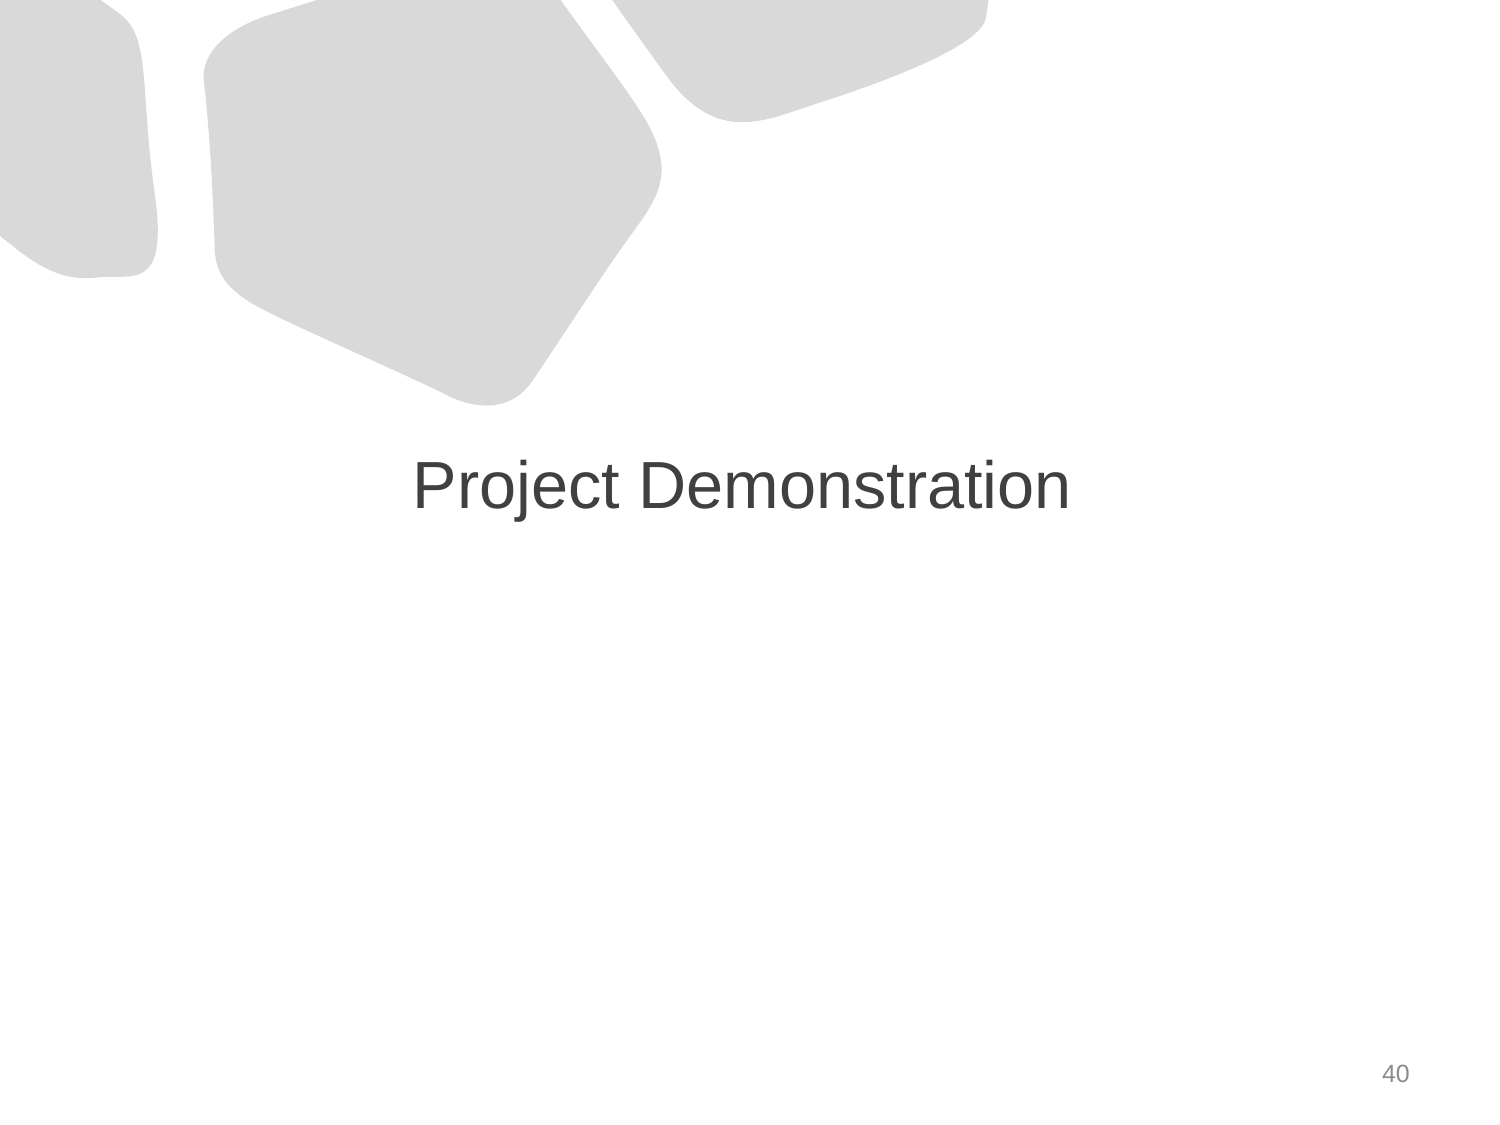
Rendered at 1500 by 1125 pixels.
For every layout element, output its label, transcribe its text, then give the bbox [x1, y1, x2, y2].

slide_number 40 [1074, 1042, 1425, 1103]
list Project Demonstration [397, 434, 1160, 625]
